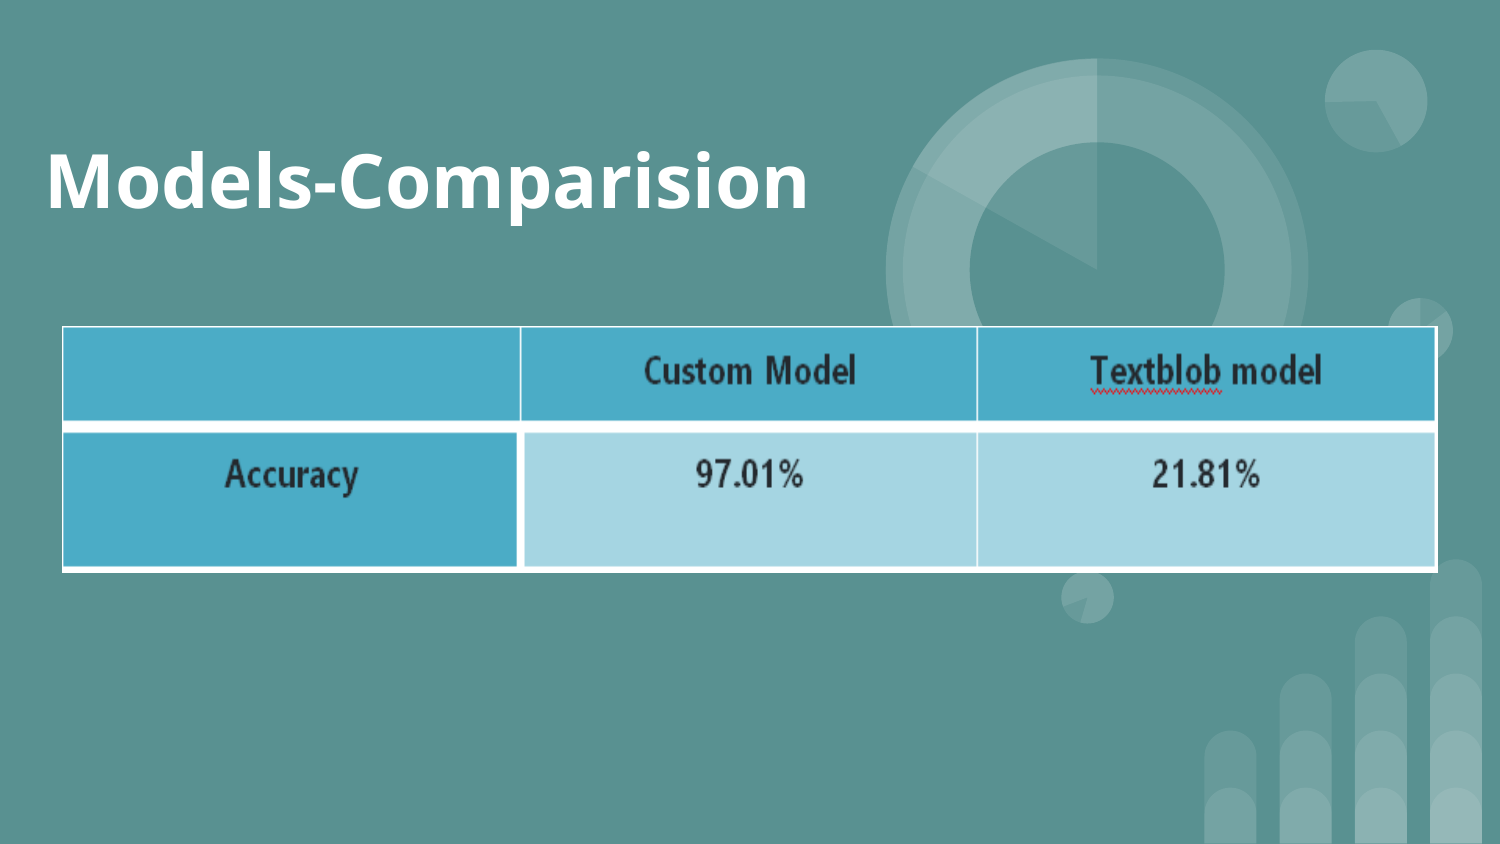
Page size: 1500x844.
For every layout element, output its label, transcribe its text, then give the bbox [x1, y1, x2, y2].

title Models-Comparision [29, 86, 973, 270]
picture [62, 326, 1438, 574]
